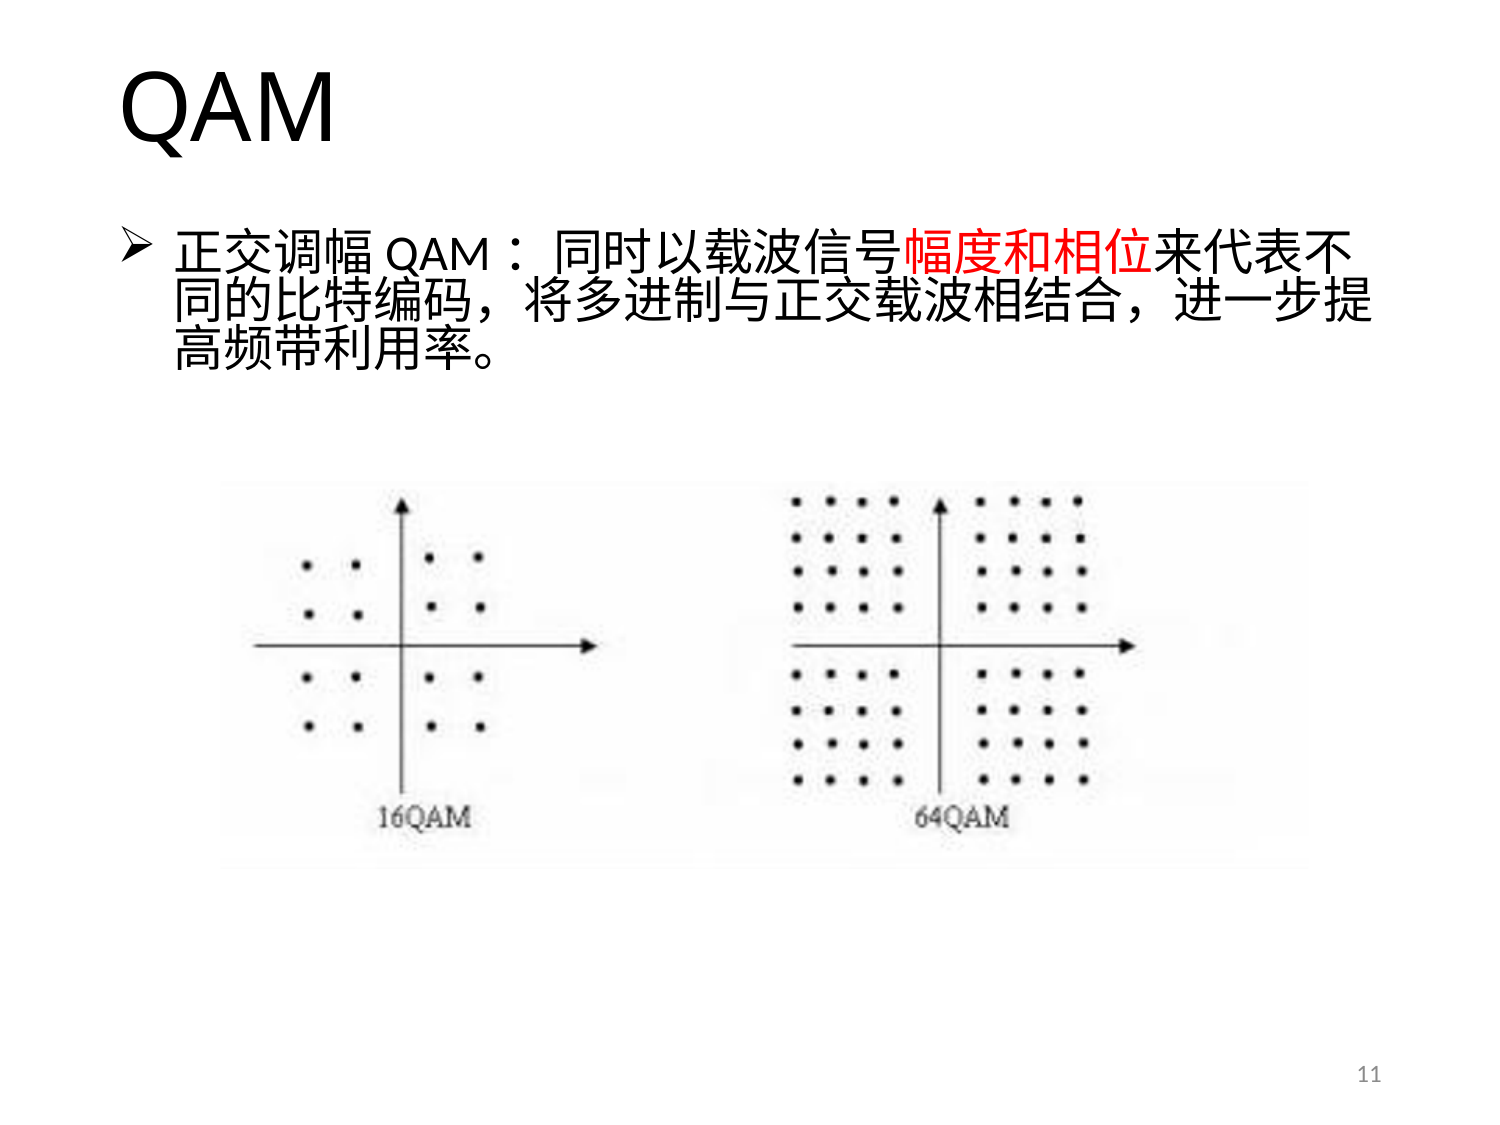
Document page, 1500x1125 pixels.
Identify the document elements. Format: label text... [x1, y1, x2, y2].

list 正交调幅QAM：同时以载波信号幅度和相位来代表不同的比特编码，将多进制与正交载波相结合，进一步提高频带利用率。 [102, 224, 1397, 999]
title QAM [102, 50, 1397, 170]
slide_number 11 [1059, 1042, 1397, 1103]
picture [220, 480, 1309, 869]
